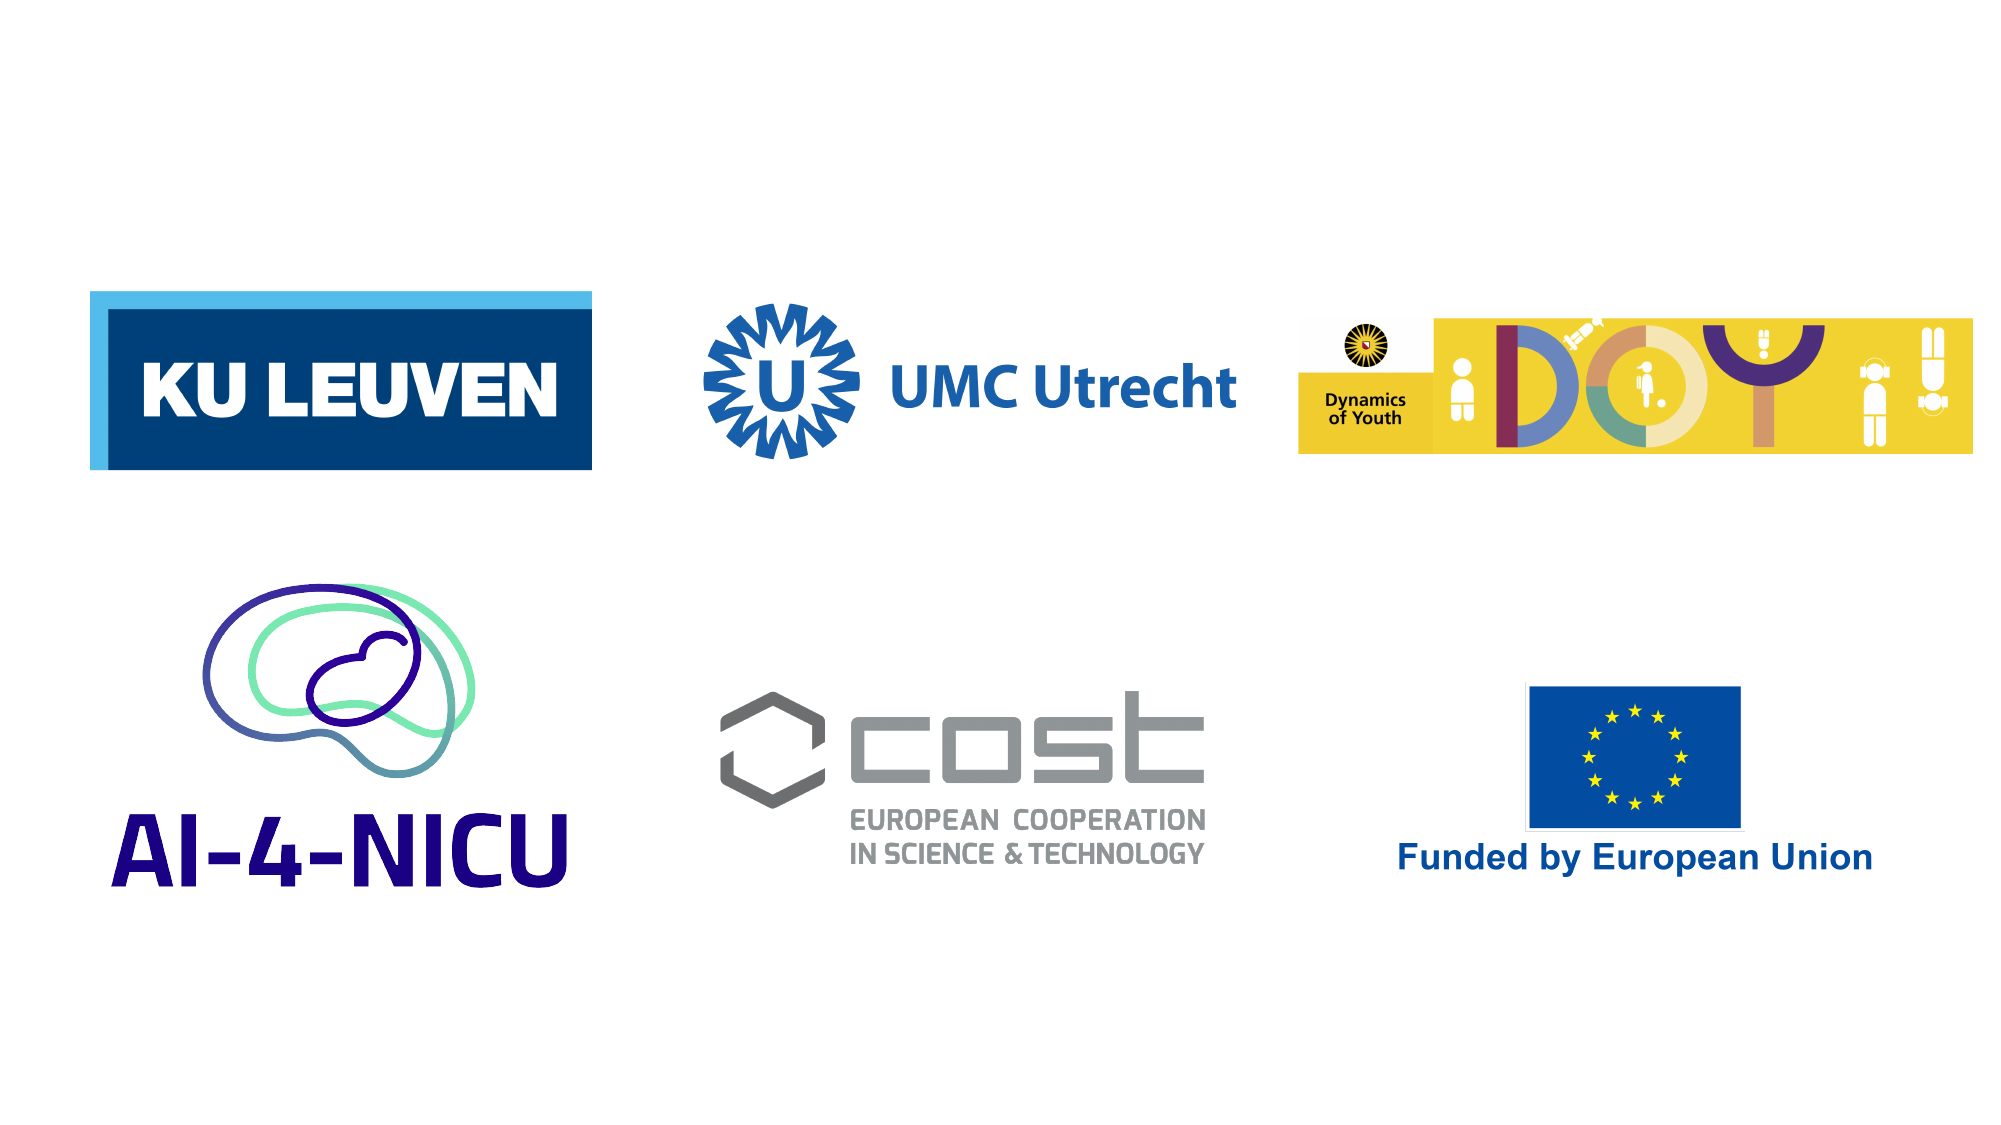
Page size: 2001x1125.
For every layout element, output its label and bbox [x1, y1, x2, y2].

picture [1297, 317, 1973, 454]
picture [698, 669, 1231, 890]
picture [73, 547, 607, 928]
picture [1279, 682, 1991, 877]
picture [89, 289, 593, 472]
picture [658, 258, 1281, 504]
